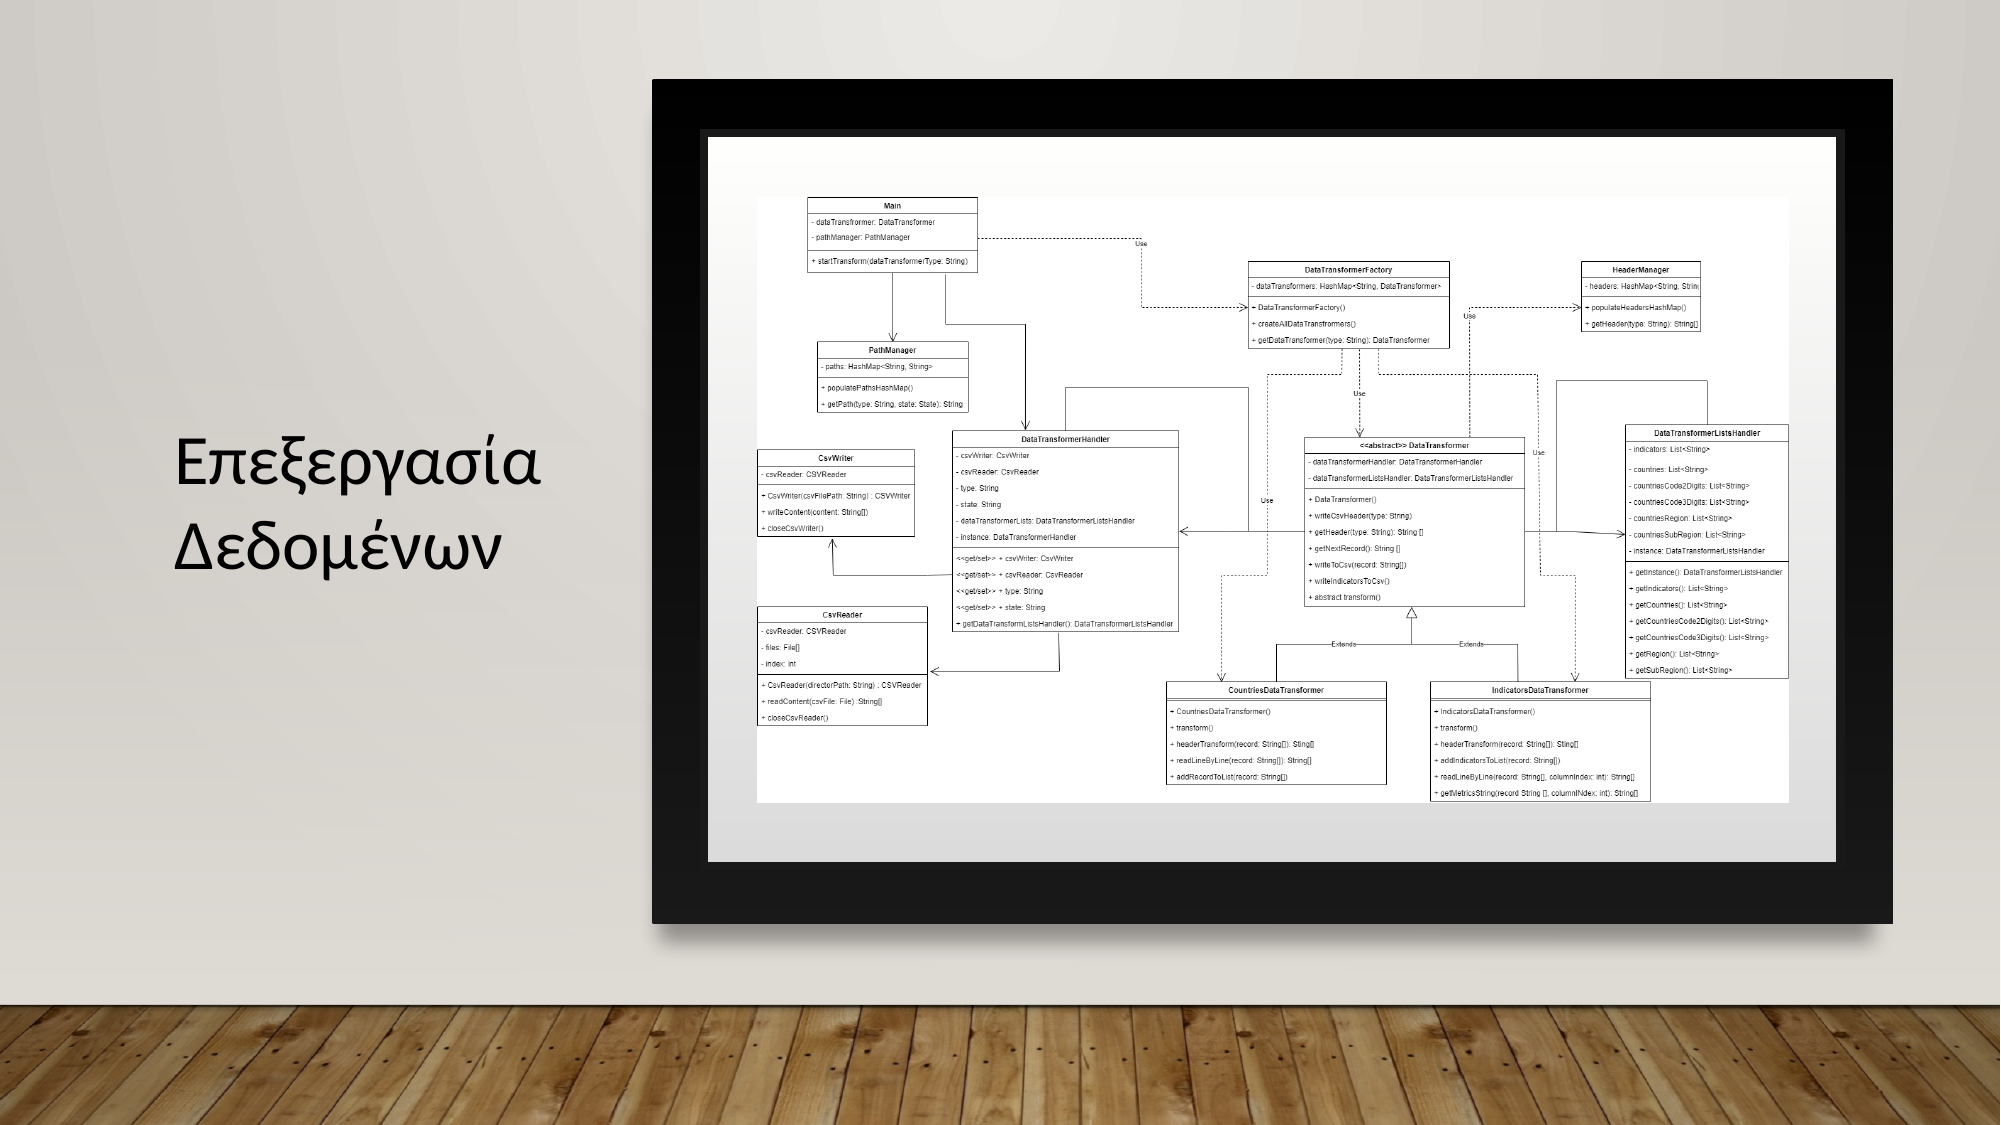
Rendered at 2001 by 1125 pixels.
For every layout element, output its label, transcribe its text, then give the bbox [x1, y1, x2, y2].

picture [757, 197, 1789, 804]
text_box Επεξεργασία Δεδομένων [159, 406, 582, 591]
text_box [652, 78, 1894, 924]
picture [0, 1006, 2000, 1125]
text_box [0, 330, 2000, 1004]
text_box [0, 0, 2000, 330]
